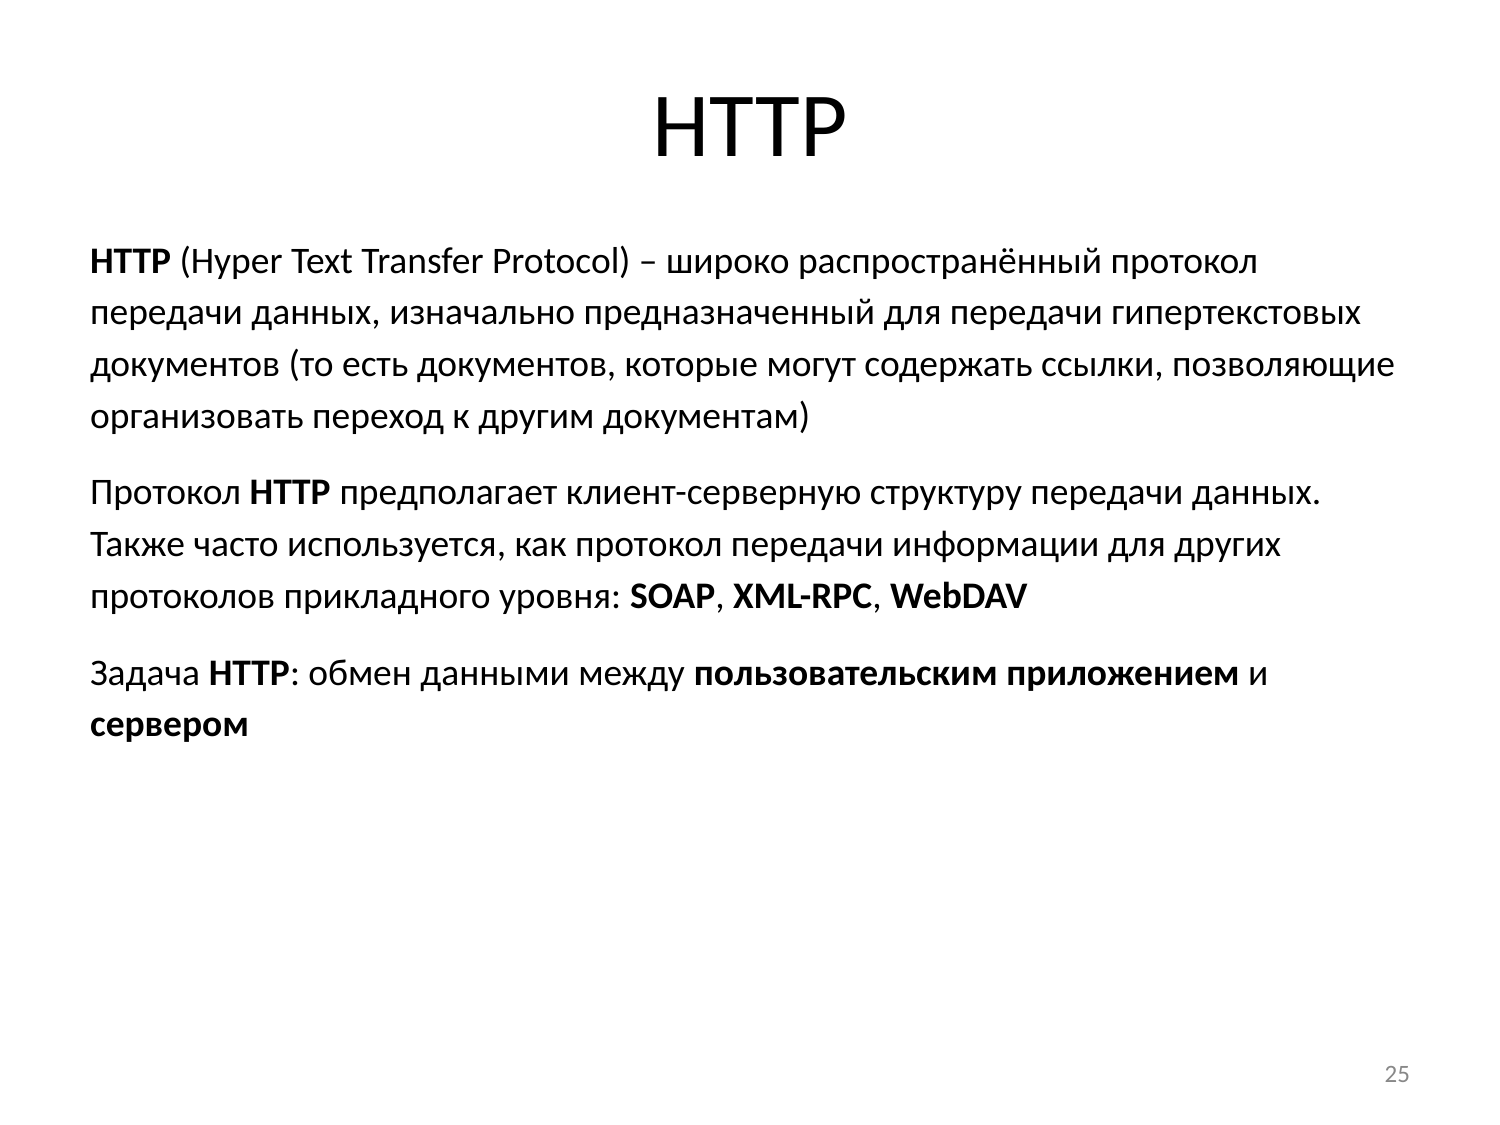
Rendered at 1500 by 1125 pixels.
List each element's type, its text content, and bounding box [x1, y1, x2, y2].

title HTTP [75, 26, 1425, 213]
text_box HTTP (Hyper Text Transfer Protocol) – широко распространённый протокол передачи данных, изначально предназначенный для передачи гипертекстовых документов (то есть документов, которые могут содержать ссылки, позволяющие организовать переход к другим документам) Протокол HTTP предполагает клиент-серверную структуру передачи данных. Также часто используется, как протокол передачи информации для других протоколов прикладного уровня: SOAP, XML-RPC, WebDAV Задача HTTP: обмен данными между пользовательским приложением и сервером [74, 213, 1425, 760]
slide_number ‹#› [1074, 1042, 1425, 1103]
